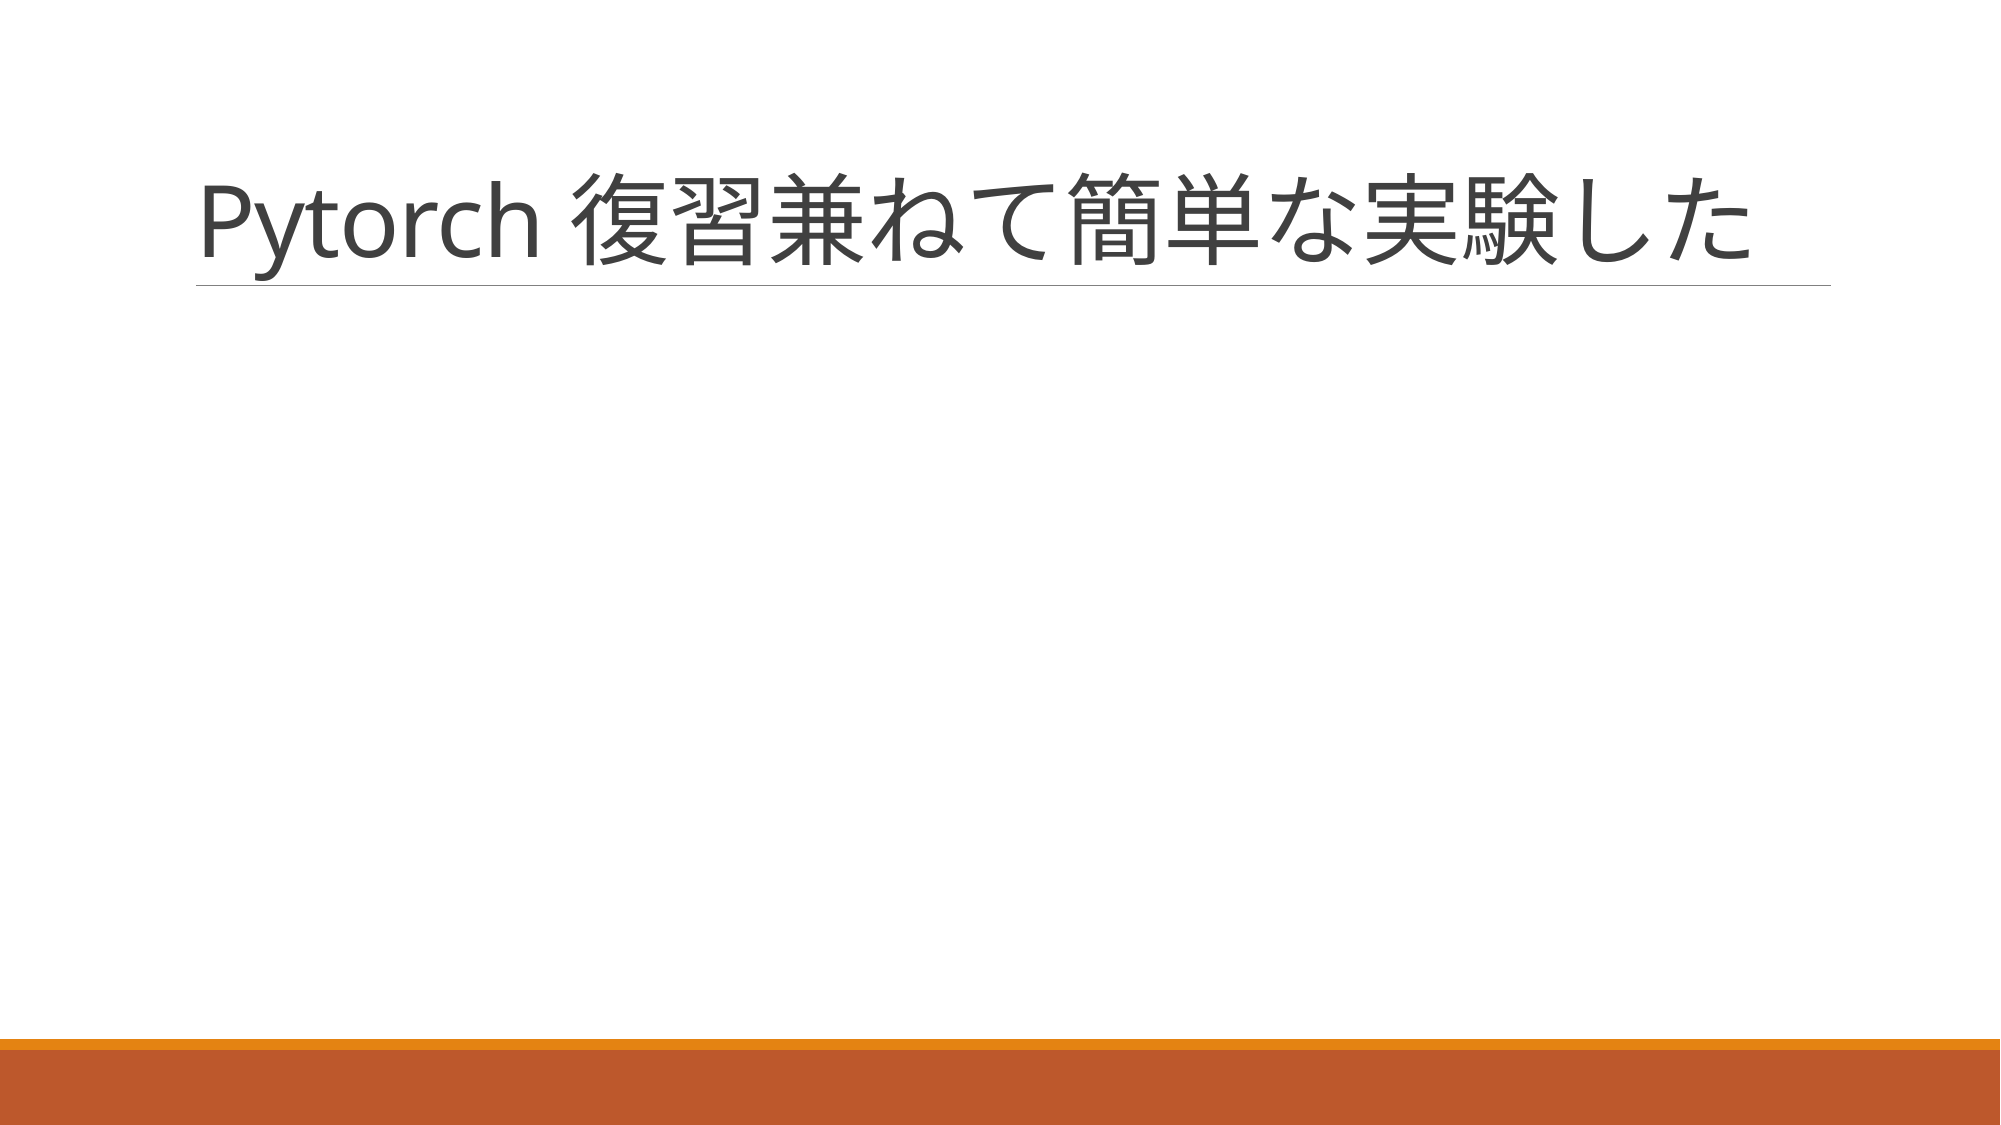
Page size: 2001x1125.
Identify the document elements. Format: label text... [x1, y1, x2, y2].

title Pytorch復習兼ねて簡単な実験した [180, 47, 1830, 285]
